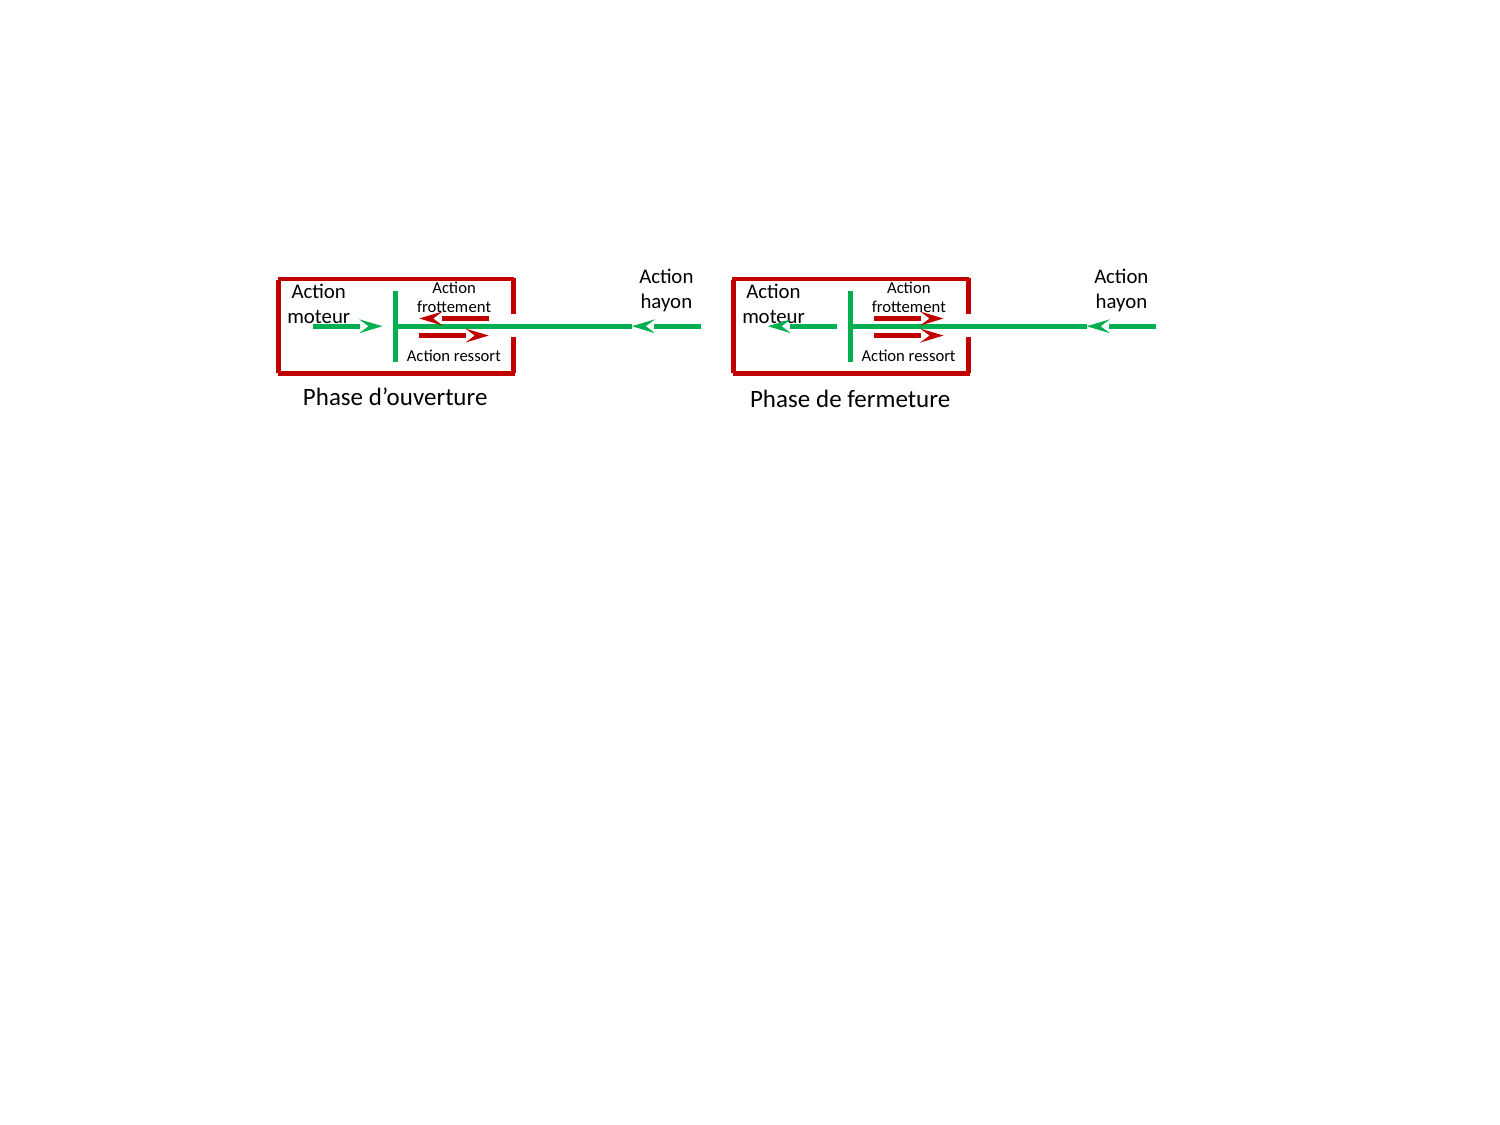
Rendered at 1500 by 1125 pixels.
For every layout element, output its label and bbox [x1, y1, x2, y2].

text_box [252, 255, 705, 420]
text_box [707, 255, 1188, 422]
